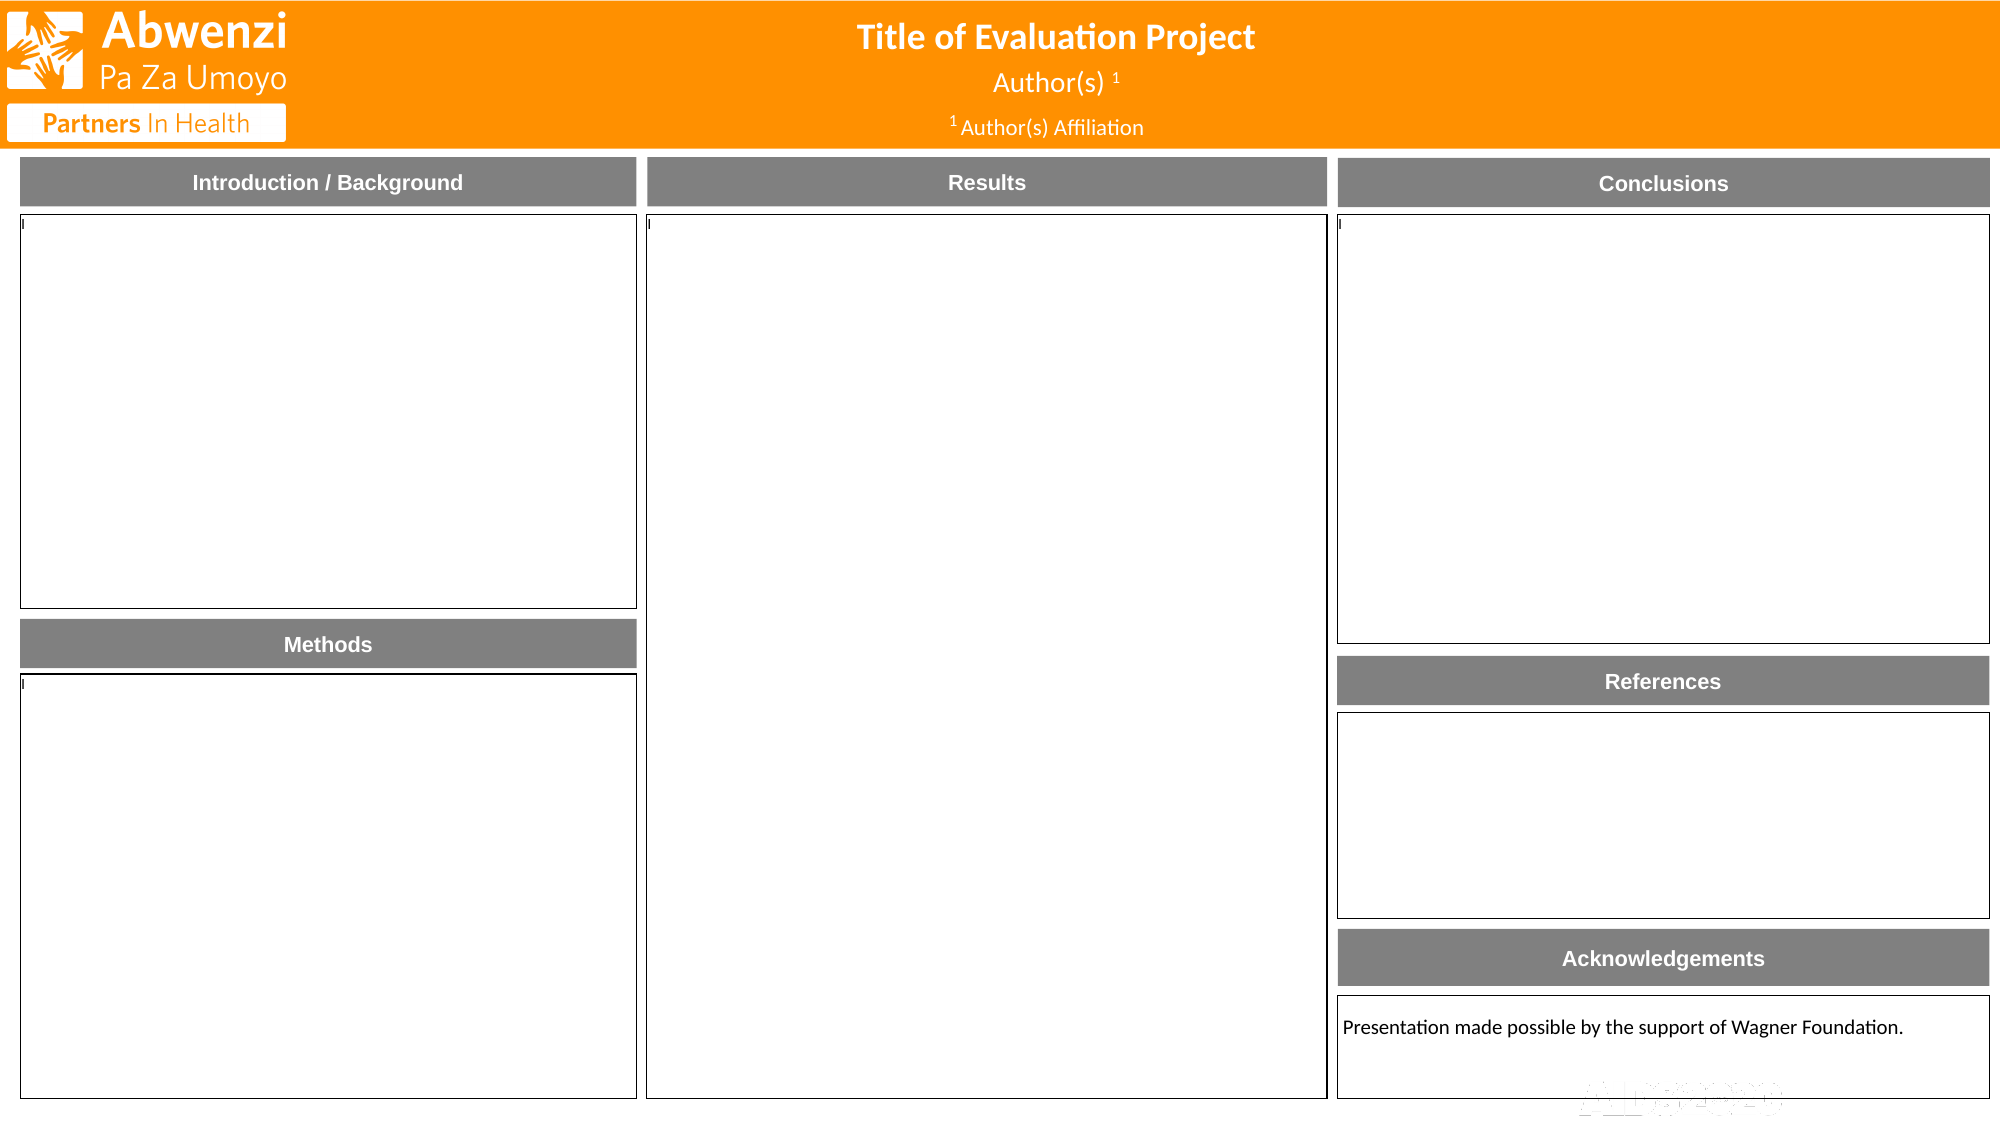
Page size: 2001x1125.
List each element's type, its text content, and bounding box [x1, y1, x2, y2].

text_box Acknowledgements [1337, 928, 1990, 986]
text_box [1337, 712, 1990, 919]
text_box I [1337, 214, 1990, 644]
text_box [1328, 943, 1709, 1094]
text_box I [646, 214, 1327, 1099]
text_box Presentation made possible by the support of Wagner Foundation. [1337, 995, 1990, 1099]
text_box I [20, 214, 637, 609]
text_box I [20, 673, 637, 1099]
picture [1579, 1081, 1782, 1116]
text_box [0, 0, 2000, 150]
text_box 1 Author(s) Affiliation [655, 105, 1438, 139]
text_box Title of Evaluation Project [568, 10, 1546, 75]
text_box Results [647, 157, 1328, 207]
text_box Author(s) 1 [665, 62, 1448, 96]
text_box Conclusions [1337, 157, 1991, 208]
picture [7, 10, 286, 142]
text_box Methods [20, 618, 637, 669]
text_box References [1337, 655, 1990, 706]
text_box Introduction / Background [19, 157, 637, 207]
